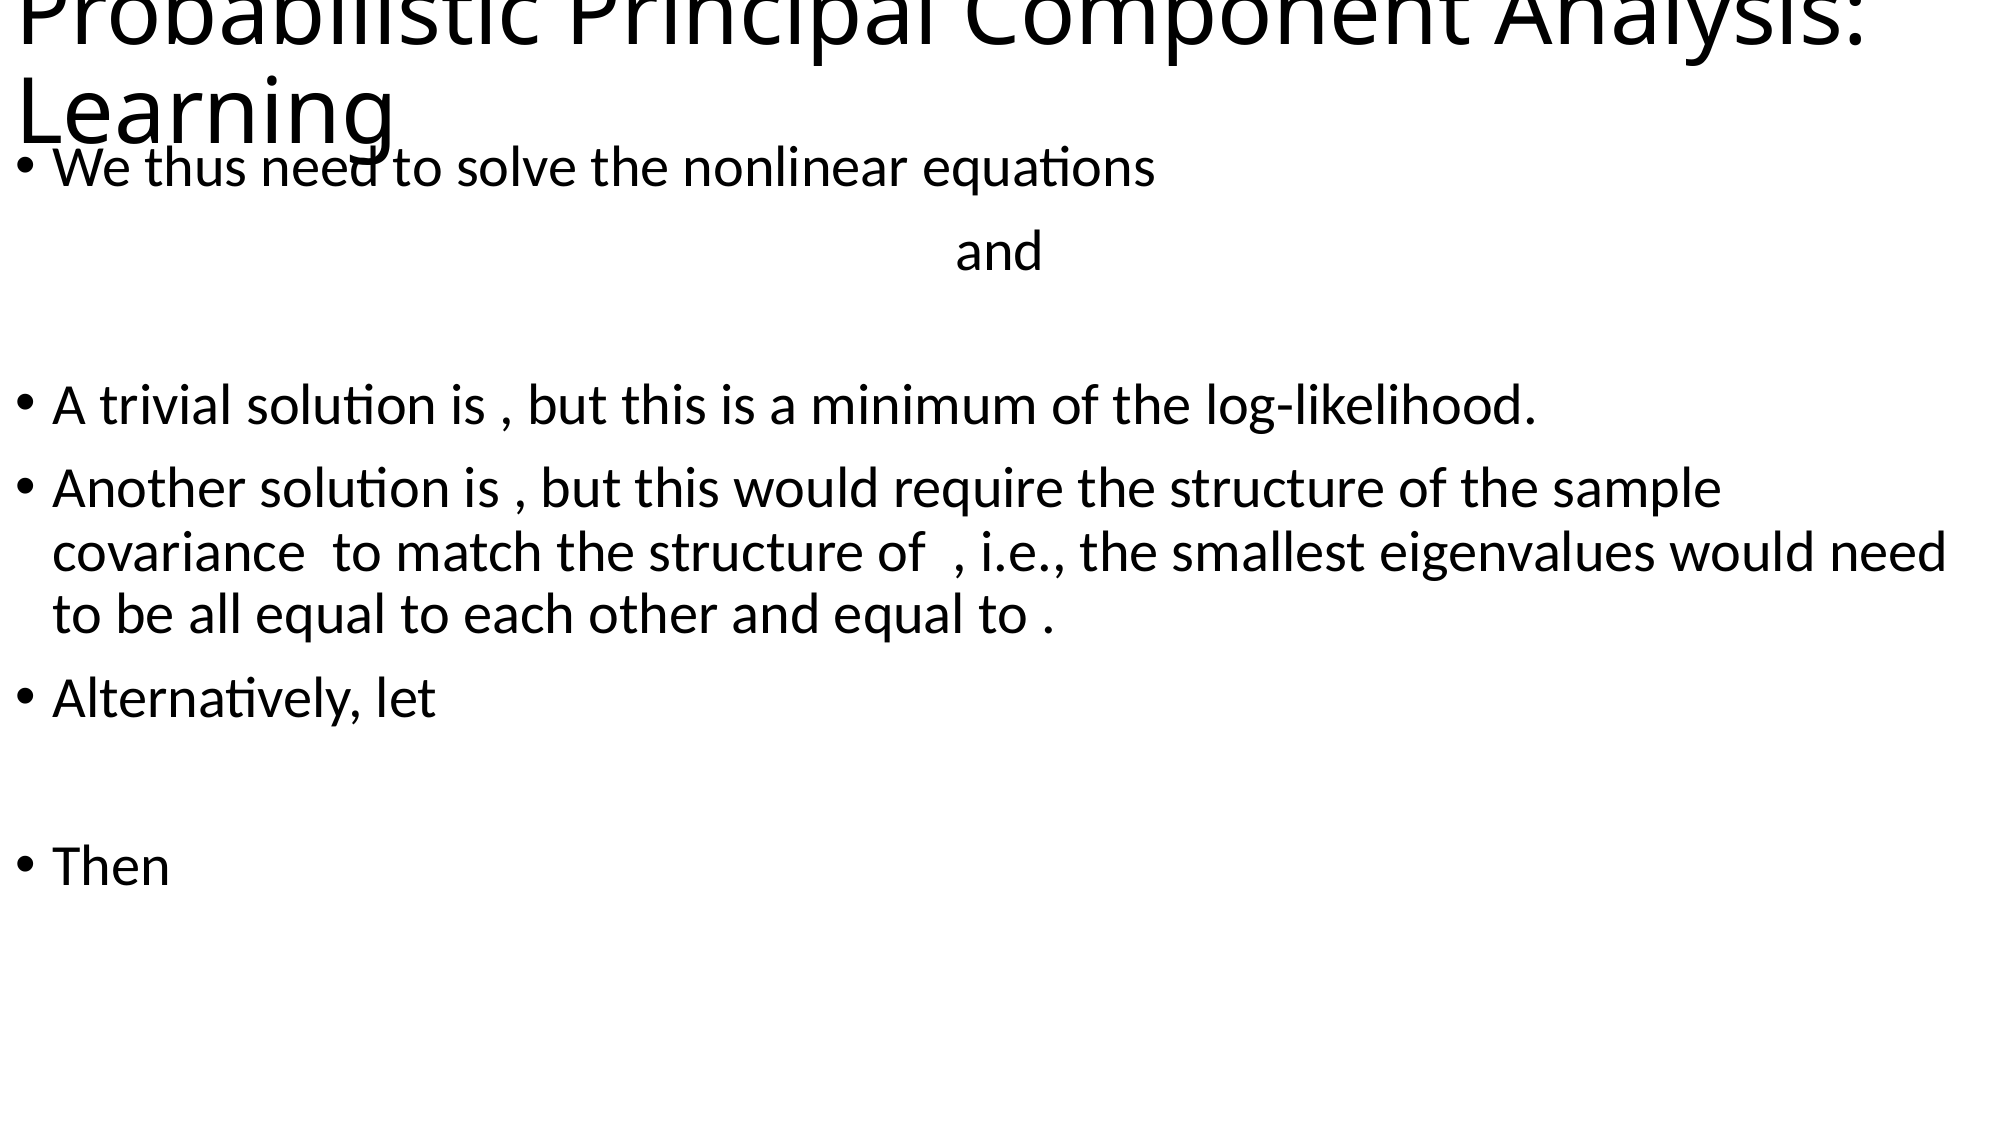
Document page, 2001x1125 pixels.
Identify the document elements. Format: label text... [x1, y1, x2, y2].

title Probabilistic Principal Component Analysis: Learning [0, 0, 2000, 129]
